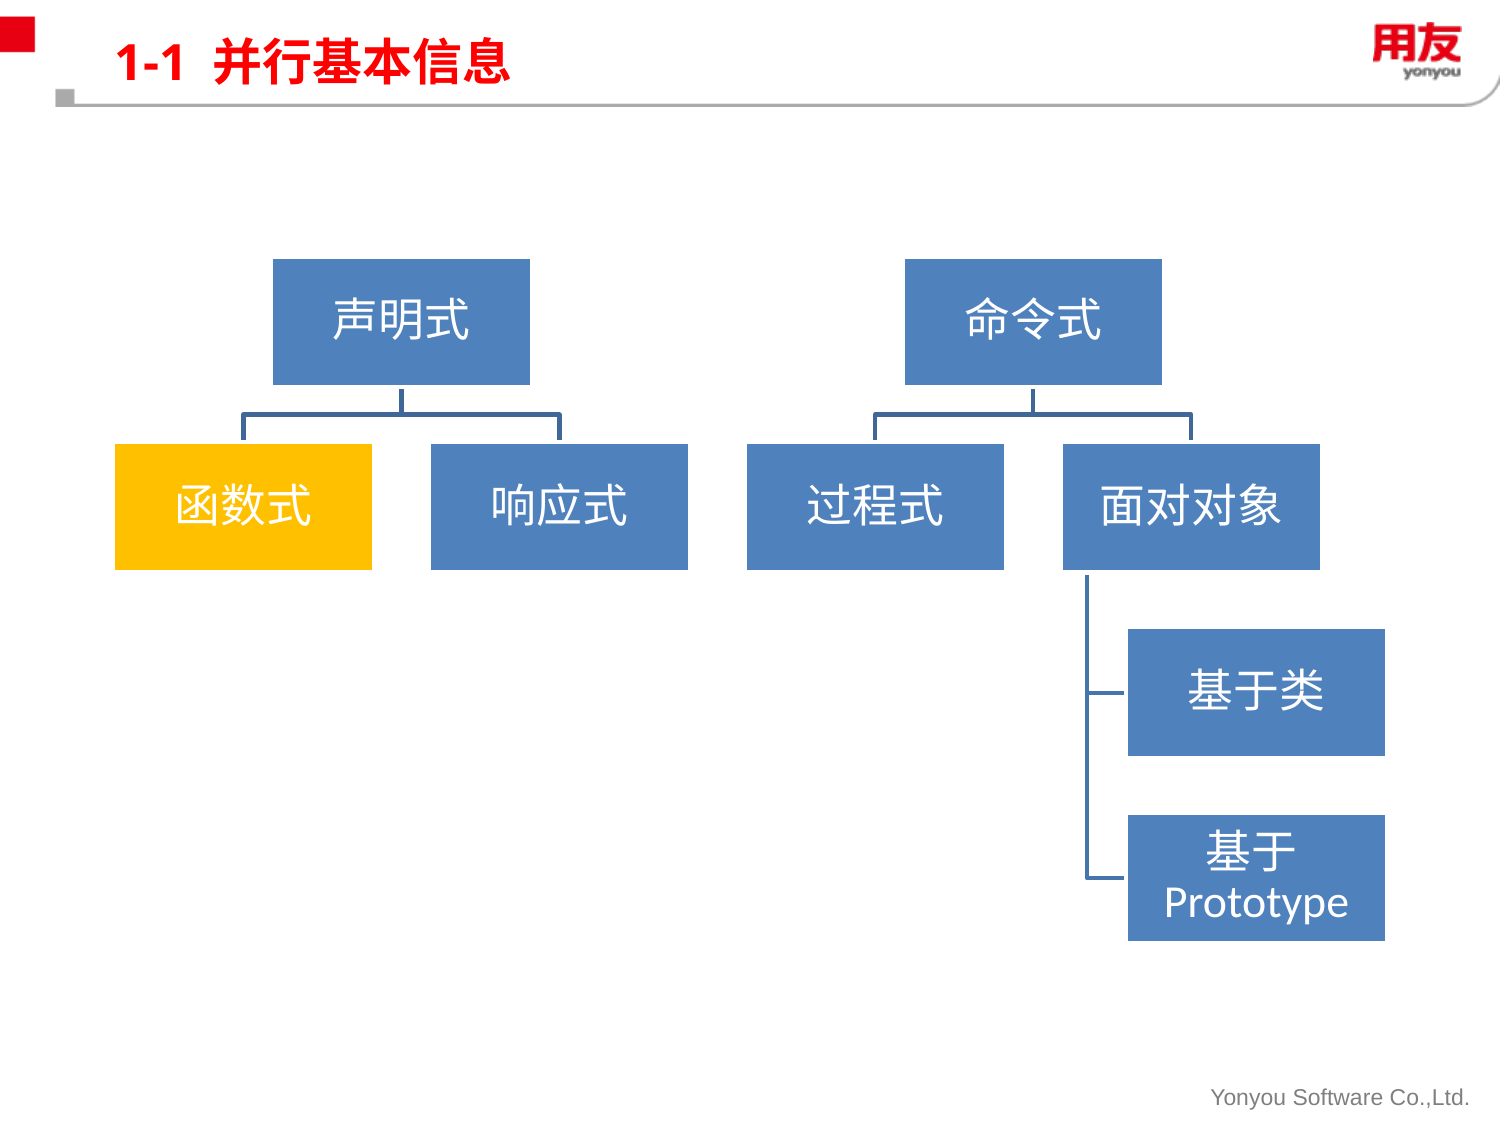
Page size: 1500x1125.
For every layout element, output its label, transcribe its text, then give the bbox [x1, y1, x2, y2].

picture [0, 0, 1500, 107]
title 1-1 并行基本信息 [99, 12, 1251, 109]
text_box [112, 174, 1388, 1026]
